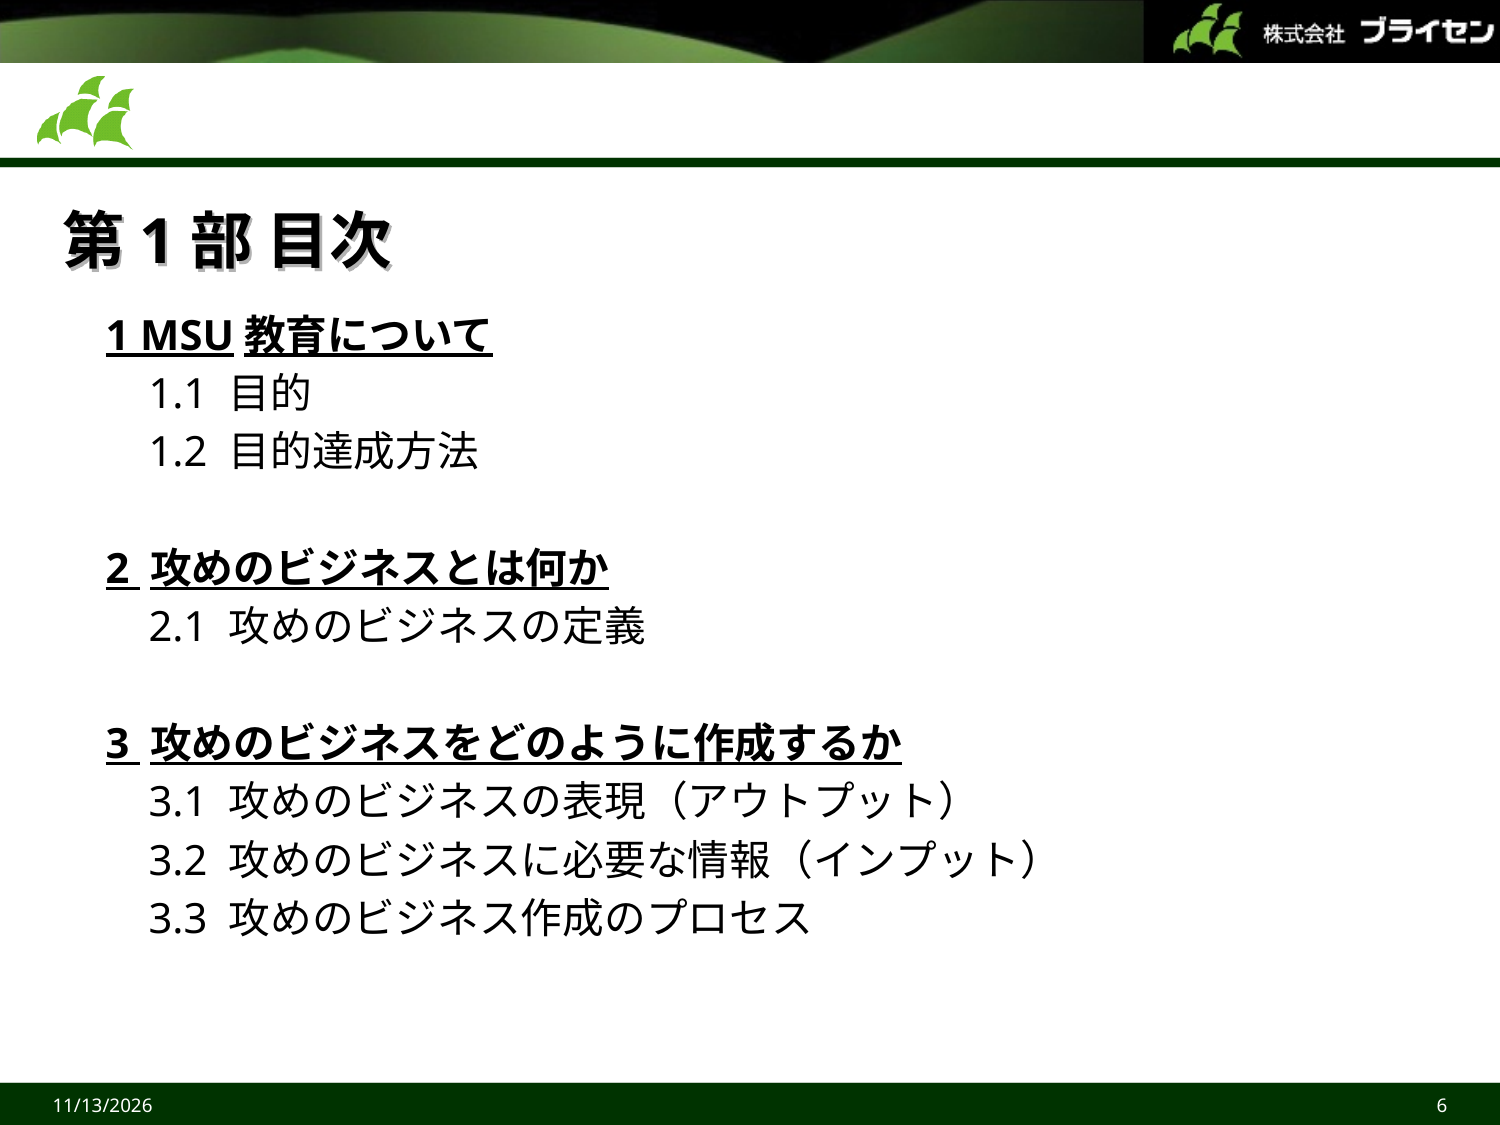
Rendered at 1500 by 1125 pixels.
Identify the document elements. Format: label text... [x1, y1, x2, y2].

picture [37, 76, 134, 150]
title 第1部 目次 [47, 193, 1381, 315]
picture [0, 0, 1500, 63]
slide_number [37, 1088, 351, 1125]
slide_number 6 [1149, 1088, 1463, 1125]
list 1 MSU教育について 1.1 目的 1.2 目的達成方法 2 攻めのビジネスとは何か 2.1 攻めのビジネスの定義 3 攻めのビジネスをどのように作成するか 3.1 攻めのビジネスの表現（アウトプット） 3.2 攻めのビジネスに必要な情報（インプット） 3.3 攻めのビジネス作成のプロセス [47, 300, 1449, 1036]
